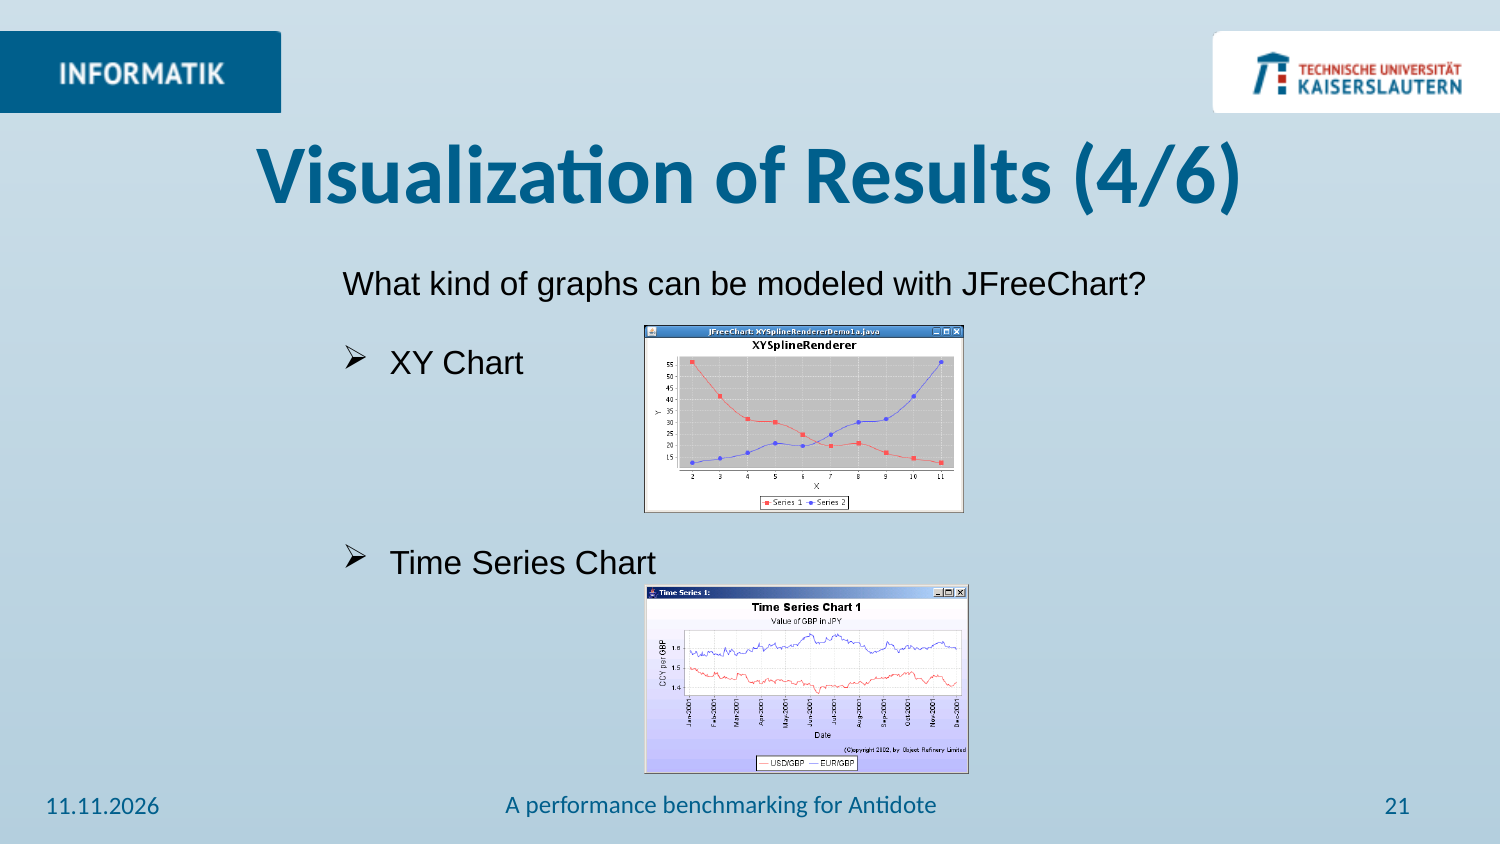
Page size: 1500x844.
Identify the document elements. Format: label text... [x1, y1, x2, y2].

title Visualization of Results (4/6) [0, 112, 1500, 253]
text_box A performance benchmarking for Antidote [341, 781, 1102, 827]
picture [644, 325, 964, 514]
slide_number 21 [1102, 782, 1425, 827]
picture [644, 583, 969, 774]
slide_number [30, 782, 381, 827]
subtitle What kind of graphs can be modeled with JFreeChart? XY Chart Time Series Chart [327, 254, 1425, 782]
